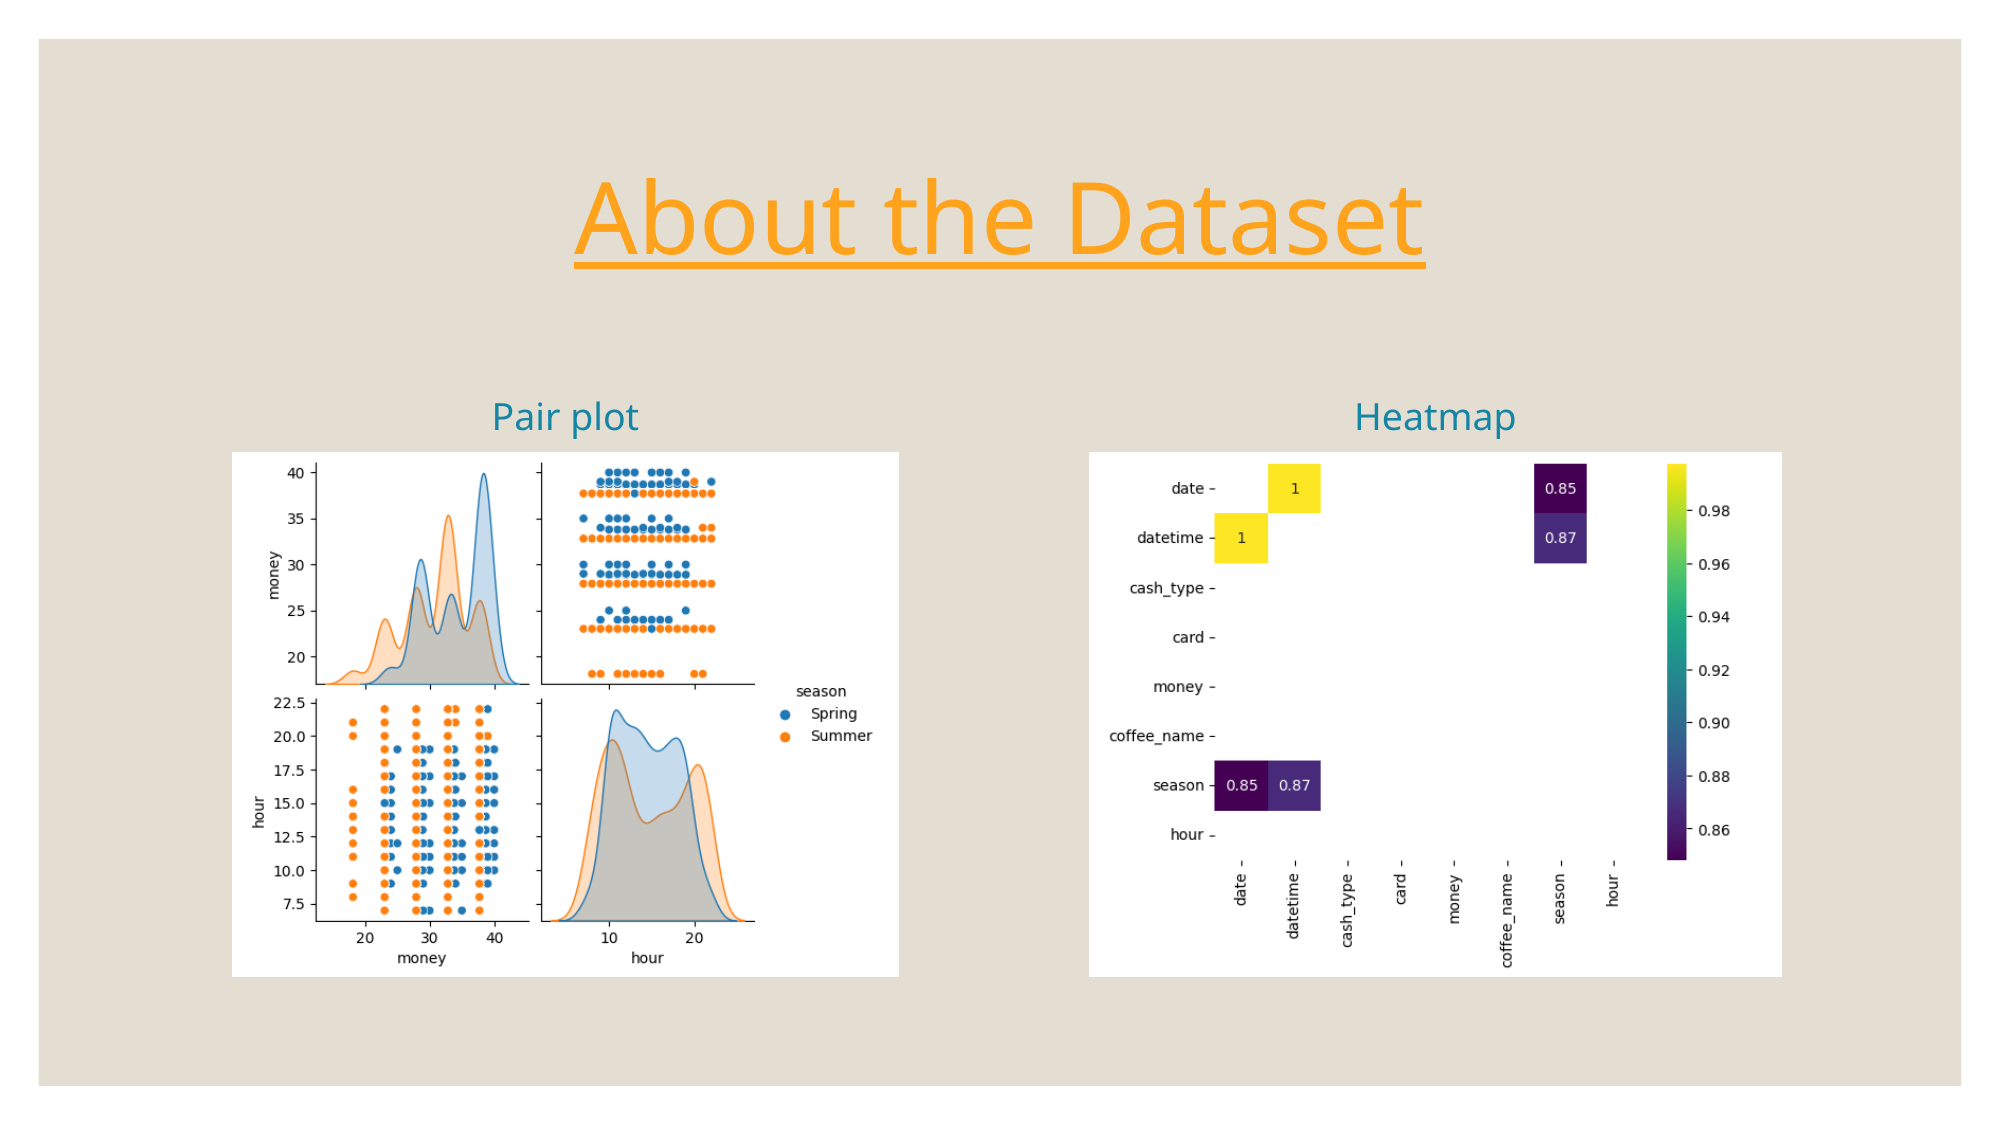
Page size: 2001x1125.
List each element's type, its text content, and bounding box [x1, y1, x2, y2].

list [1089, 451, 1782, 977]
title About the Dataset [174, 105, 1825, 331]
list Pair plot [175, 340, 956, 446]
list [231, 451, 899, 977]
list Heatmap [1045, 340, 1826, 446]
